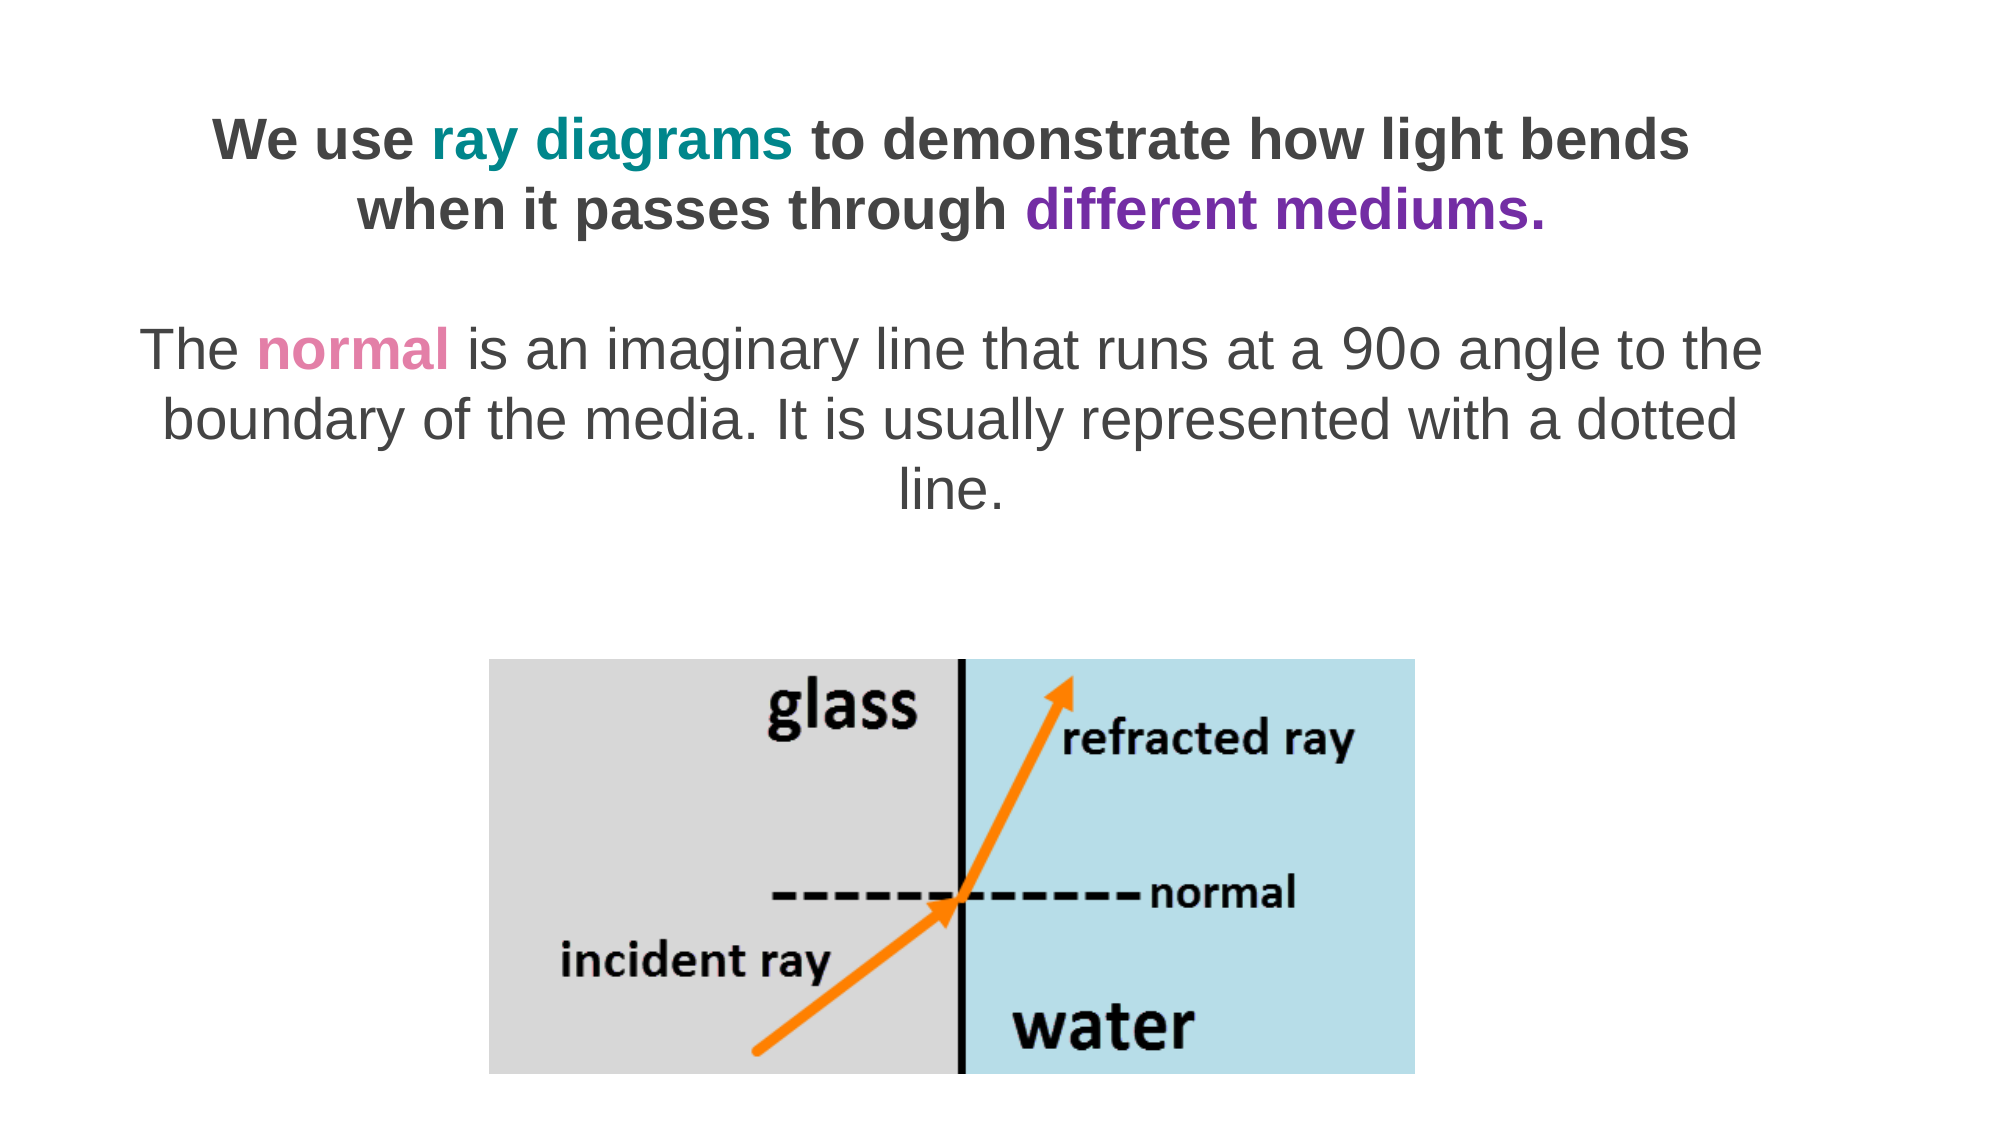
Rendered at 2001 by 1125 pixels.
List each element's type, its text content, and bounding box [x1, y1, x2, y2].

text_box We use ray diagrams to demonstrate how light bends when it passes through different mediums. The normal is an imaginary line that runs at a 90o angle to the boundary of the media. It is usually represented with a dotted line. [116, 93, 1788, 529]
picture [489, 659, 1415, 1074]
